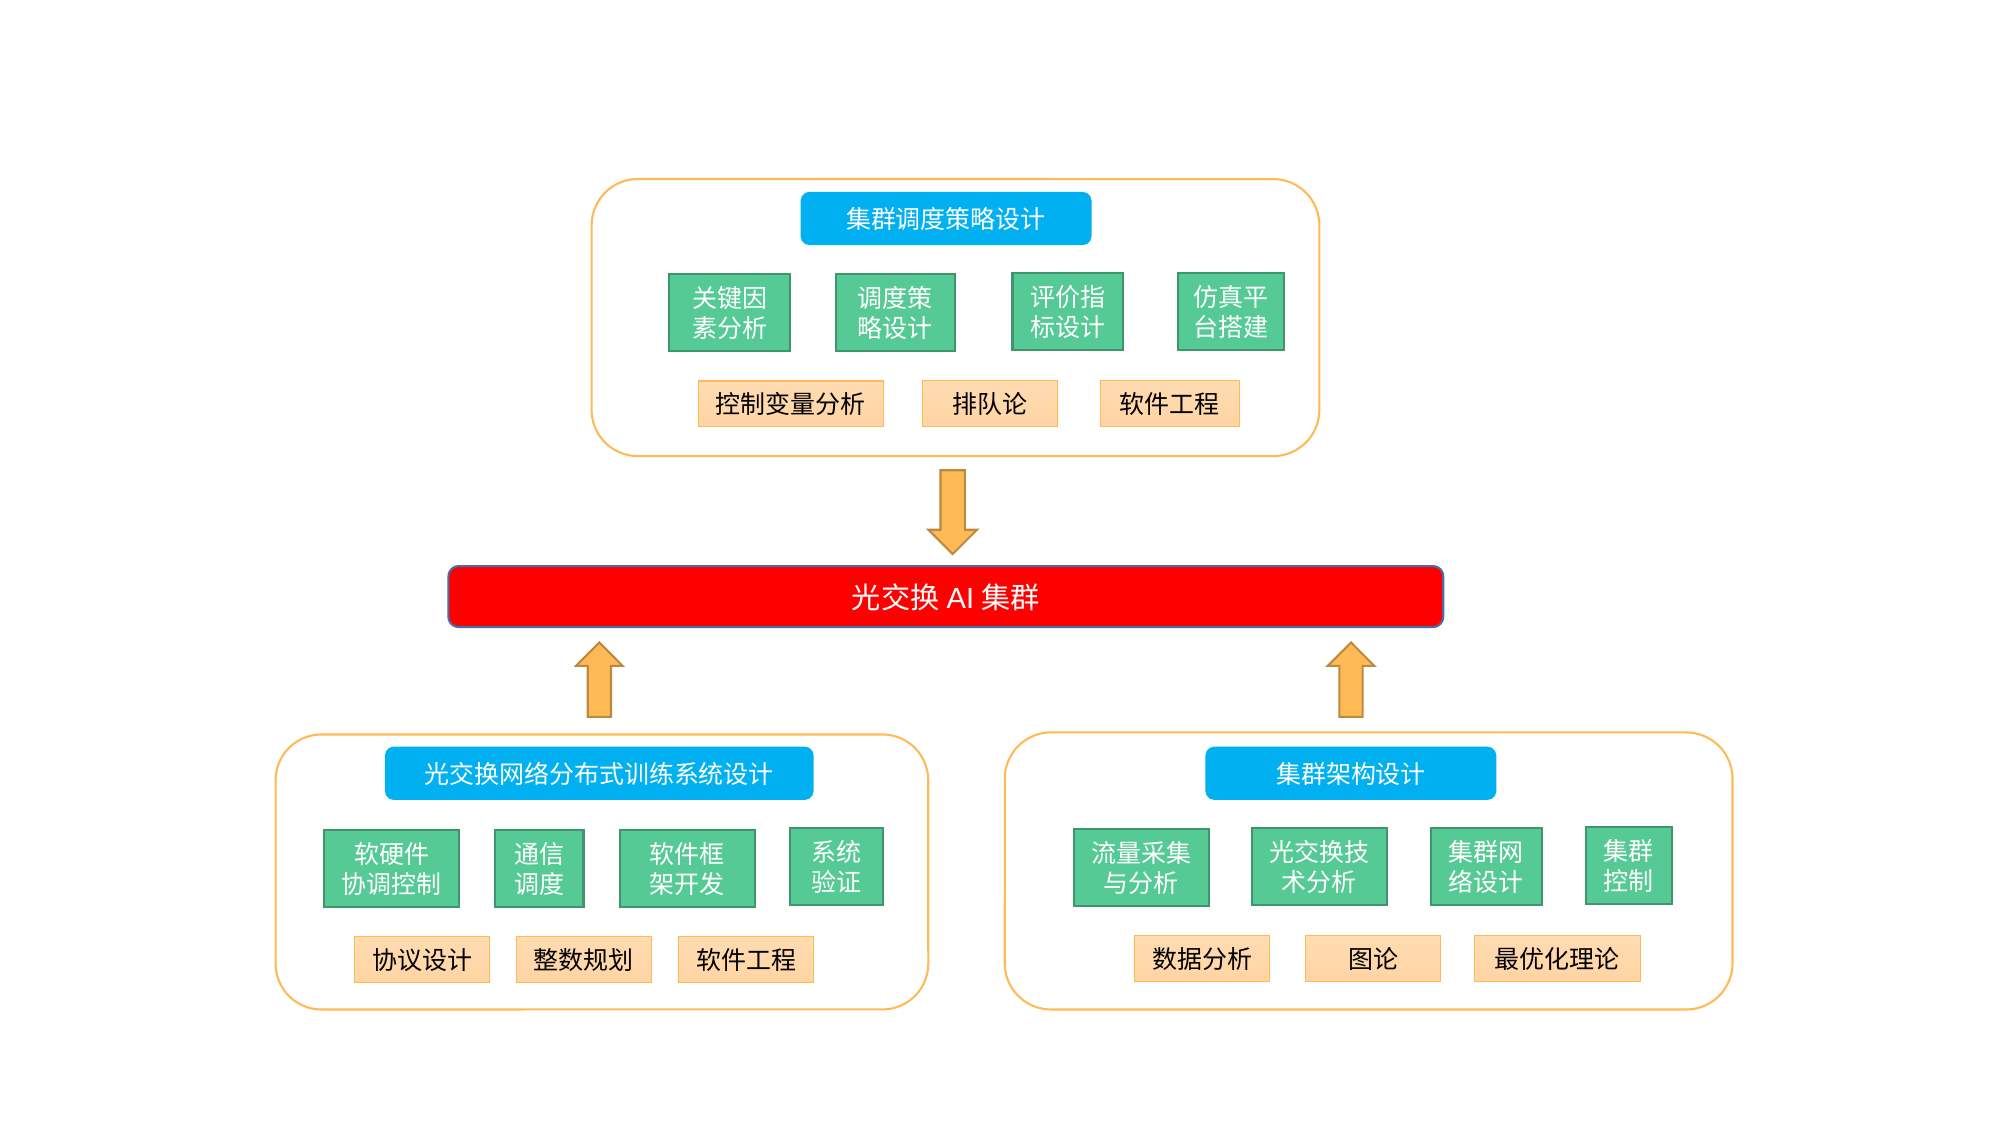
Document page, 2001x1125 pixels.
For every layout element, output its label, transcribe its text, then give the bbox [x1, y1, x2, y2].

text_box 仿真平台搭建 [1177, 272, 1285, 351]
text_box 软件工程 [1100, 380, 1240, 427]
text_box 图论 [1305, 935, 1441, 982]
text_box 整数规划 [516, 936, 652, 983]
text_box [590, 177, 1321, 458]
text_box 数据分析 [1134, 935, 1270, 982]
text_box [573, 641, 626, 718]
text_box 系统 验证 [789, 827, 884, 906]
text_box 控制变量分析 [698, 380, 884, 427]
text_box 关键因 素分析 [668, 273, 791, 352]
text_box 光交换AI集群 [447, 565, 1445, 629]
text_box 排队论 [922, 380, 1058, 427]
text_box 光交换网络分布式训练系统设计 [383, 745, 815, 801]
text_box 调度策 略设计 [835, 273, 956, 352]
text_box [925, 469, 980, 556]
text_box 集群调度策略设计 [799, 190, 1093, 247]
text_box 流量采集与分析 [1073, 828, 1210, 907]
text_box 最优化理论 [1474, 935, 1641, 982]
text_box 集群架构设计 [1204, 745, 1498, 801]
text_box 评价指标设计 [1011, 272, 1124, 351]
text_box 软硬件 协调控制 [323, 829, 460, 908]
text_box 软件框 架开发 [619, 829, 756, 908]
text_box 协议设计 [354, 936, 490, 983]
text_box 光交换技术分析 [1251, 827, 1388, 906]
text_box 软件工程 [678, 936, 814, 983]
text_box [274, 733, 930, 1011]
text_box 集群网络设计 [1430, 827, 1543, 906]
text_box 集群控制 [1585, 826, 1673, 905]
text_box 通信 调度 [494, 829, 585, 908]
text_box [1003, 731, 1734, 1011]
text_box [1325, 641, 1377, 718]
